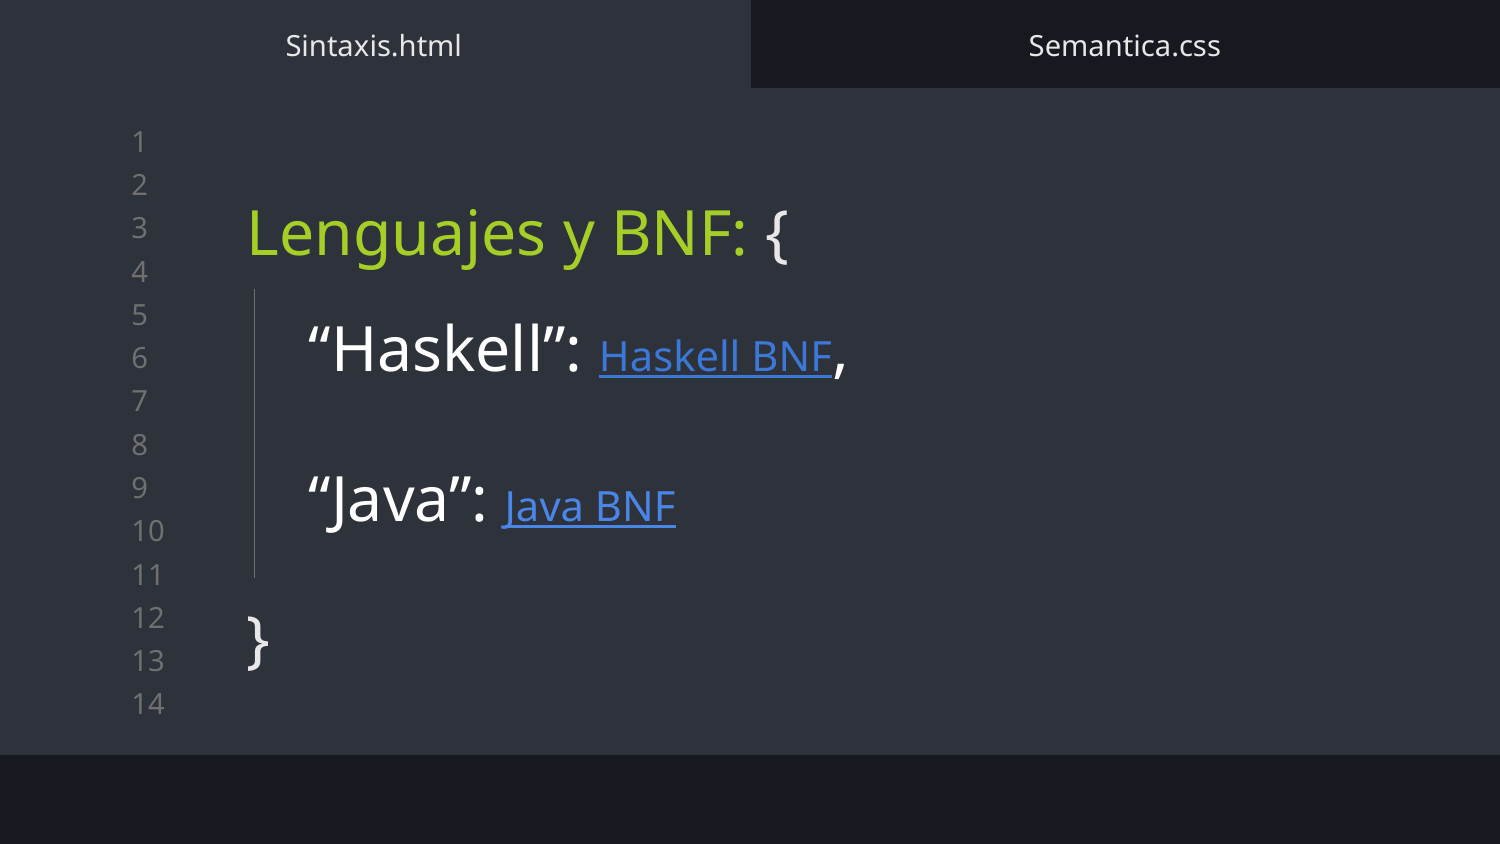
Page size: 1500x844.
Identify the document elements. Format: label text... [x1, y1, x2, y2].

subtitle Sintaxis.html [0, 15, 749, 74]
title Lenguajes y BNF: { [231, 187, 1182, 273]
subtitle Semantica.css [750, 15, 1500, 74]
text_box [231, 288, 316, 690]
subtitle “Haskell”: Haskell BNF, “Java”: Java BNF [321, 316, 1243, 527]
